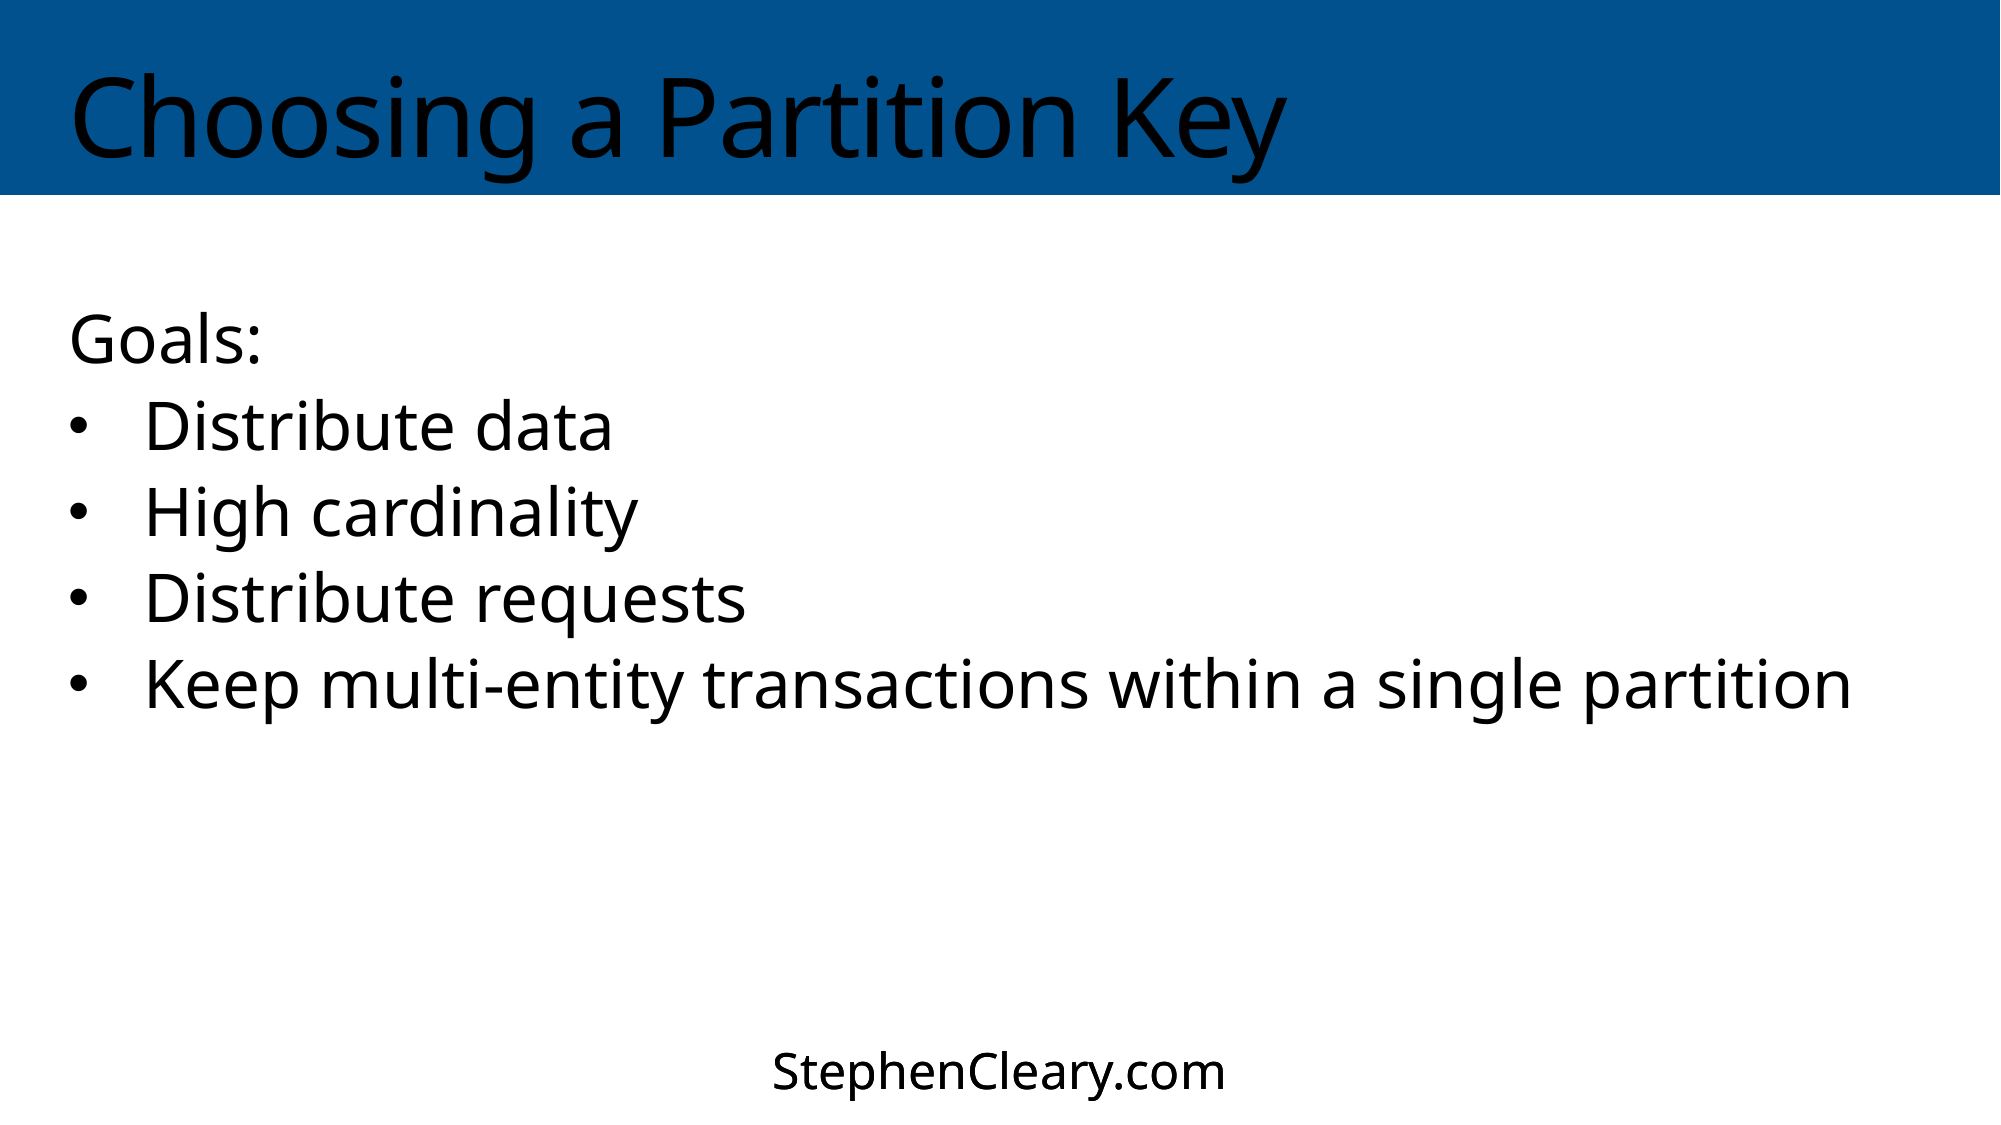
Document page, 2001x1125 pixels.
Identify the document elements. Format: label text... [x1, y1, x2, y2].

title Choosing a Partition Key [44, 47, 1957, 196]
list Goals: Distribute data High cardinality Distribute requests Keep multi-entity transactions within a single partition [44, 196, 1956, 750]
